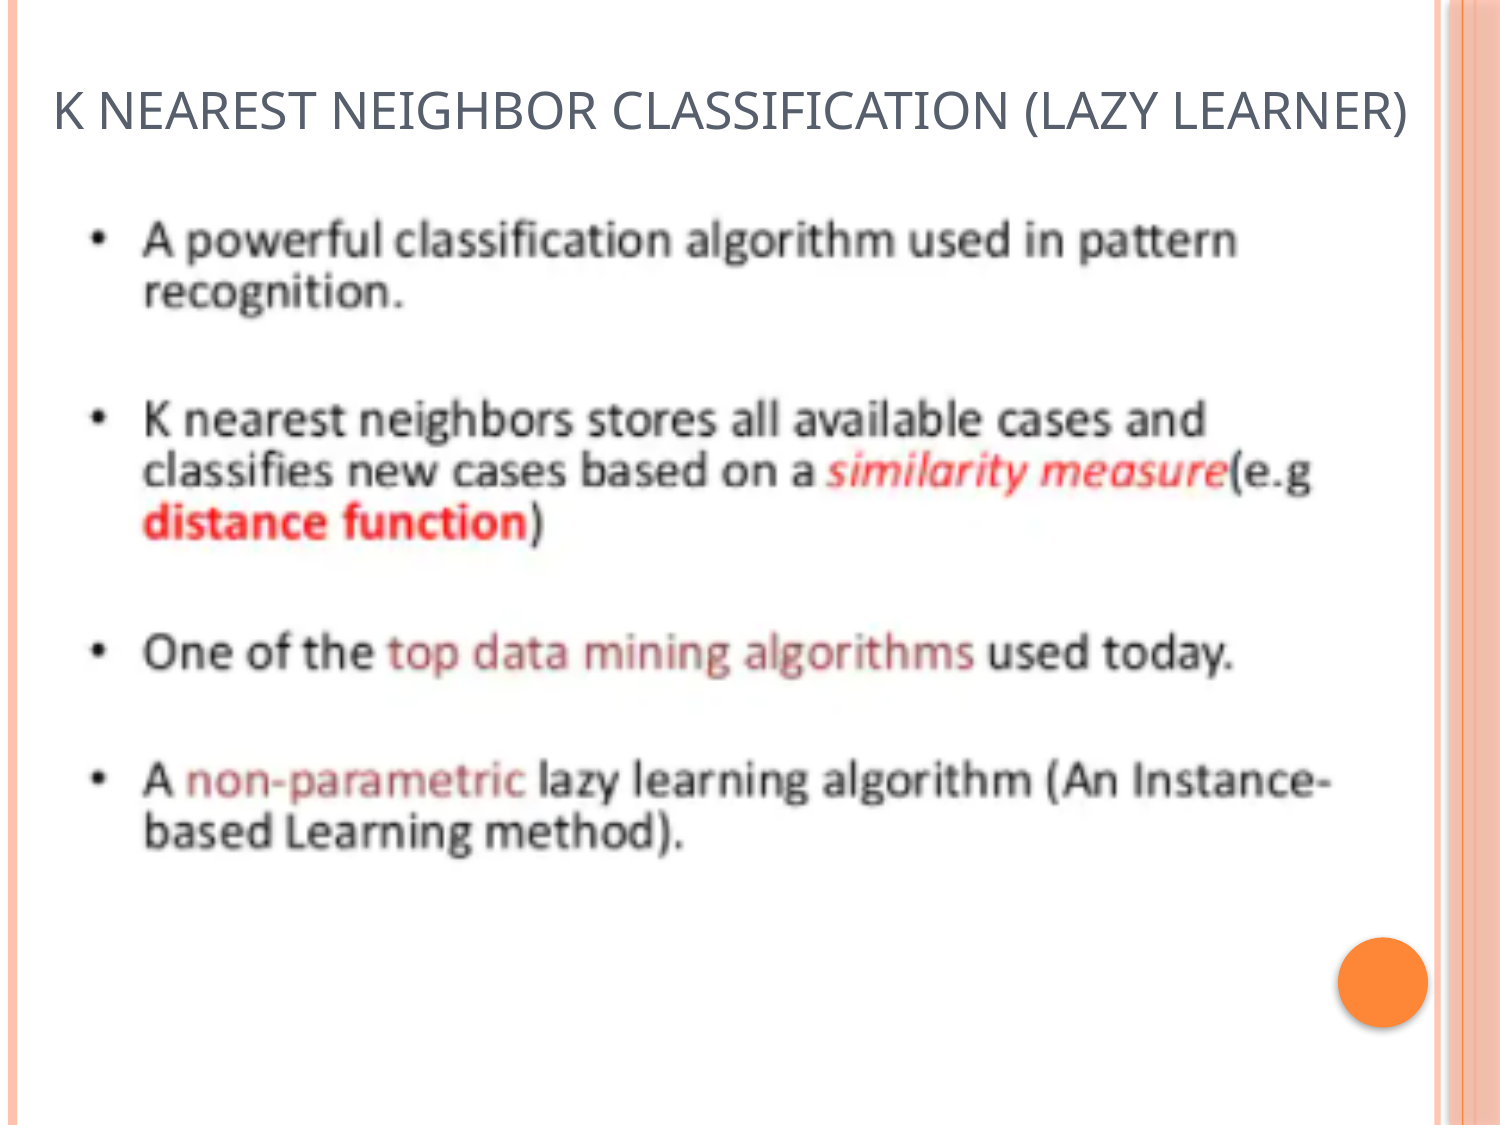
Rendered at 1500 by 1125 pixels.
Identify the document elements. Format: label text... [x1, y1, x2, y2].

picture [61, 161, 1401, 936]
text_box K Nearest Neighbor Classification (lazy Learner) [37, 60, 1500, 160]
